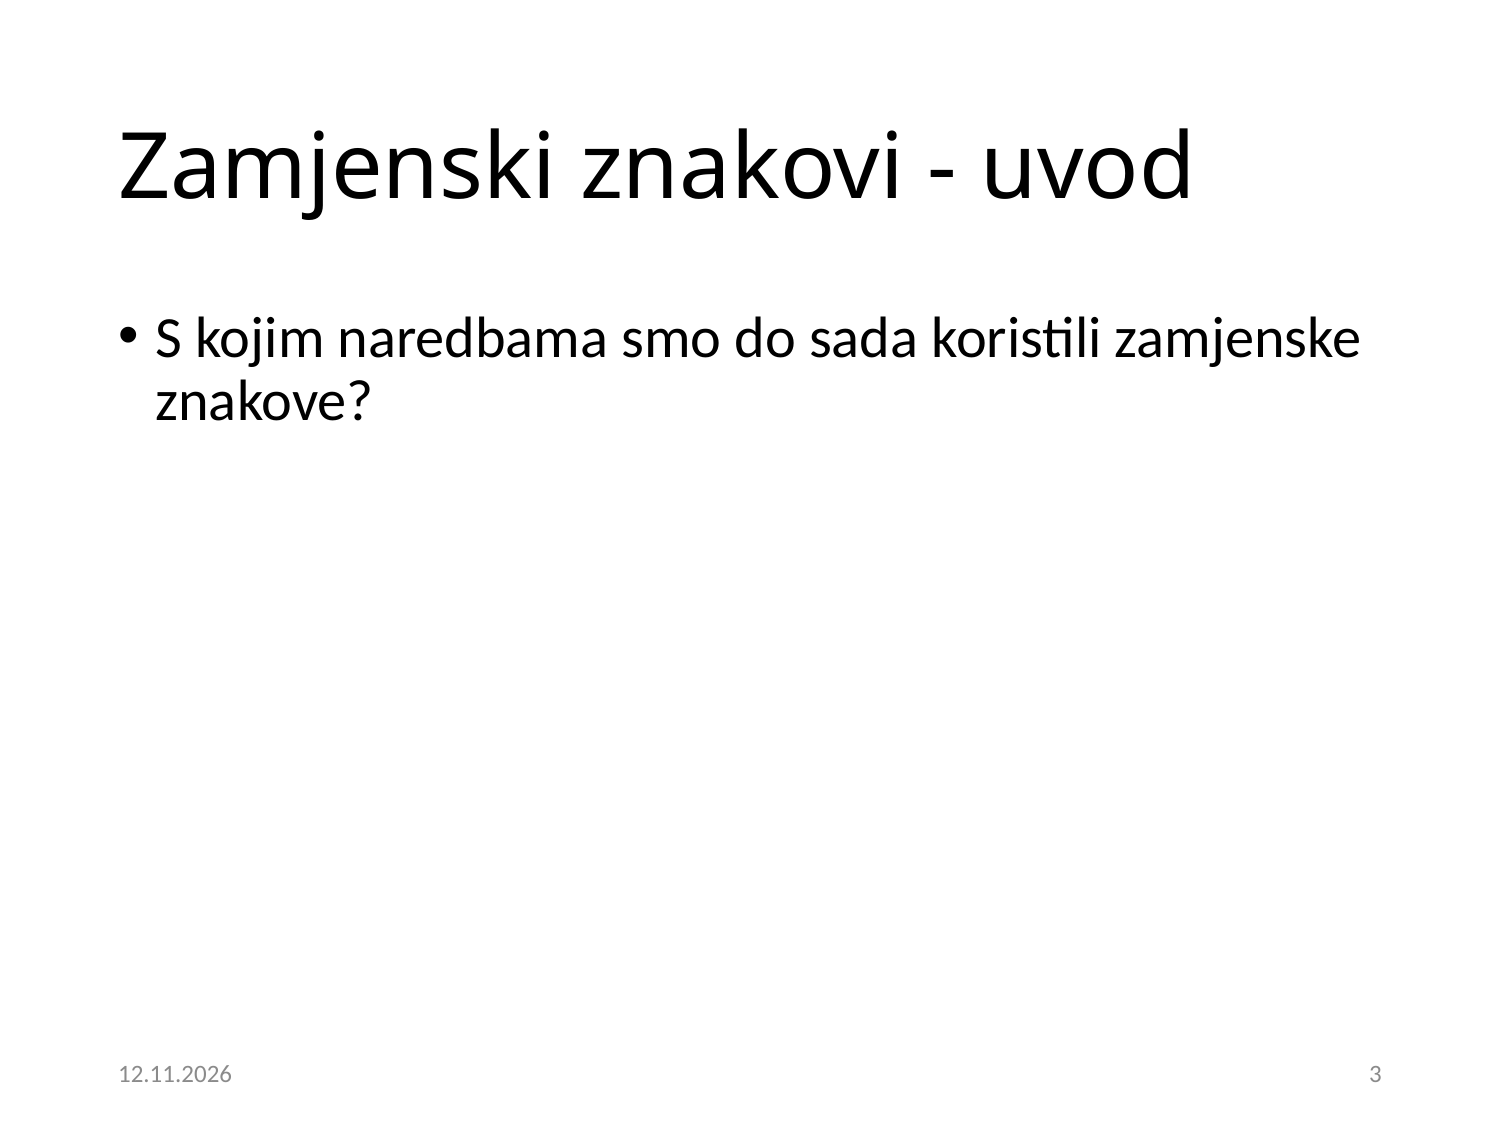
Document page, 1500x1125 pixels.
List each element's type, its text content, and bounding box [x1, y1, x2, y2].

list S kojim naredbama smo do sada koristili zamjenske znakove? [103, 299, 1397, 1014]
title Zamjenski znakovi - uvod [103, 59, 1397, 278]
slide_number 3 [1059, 1042, 1397, 1103]
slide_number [103, 1042, 441, 1103]
